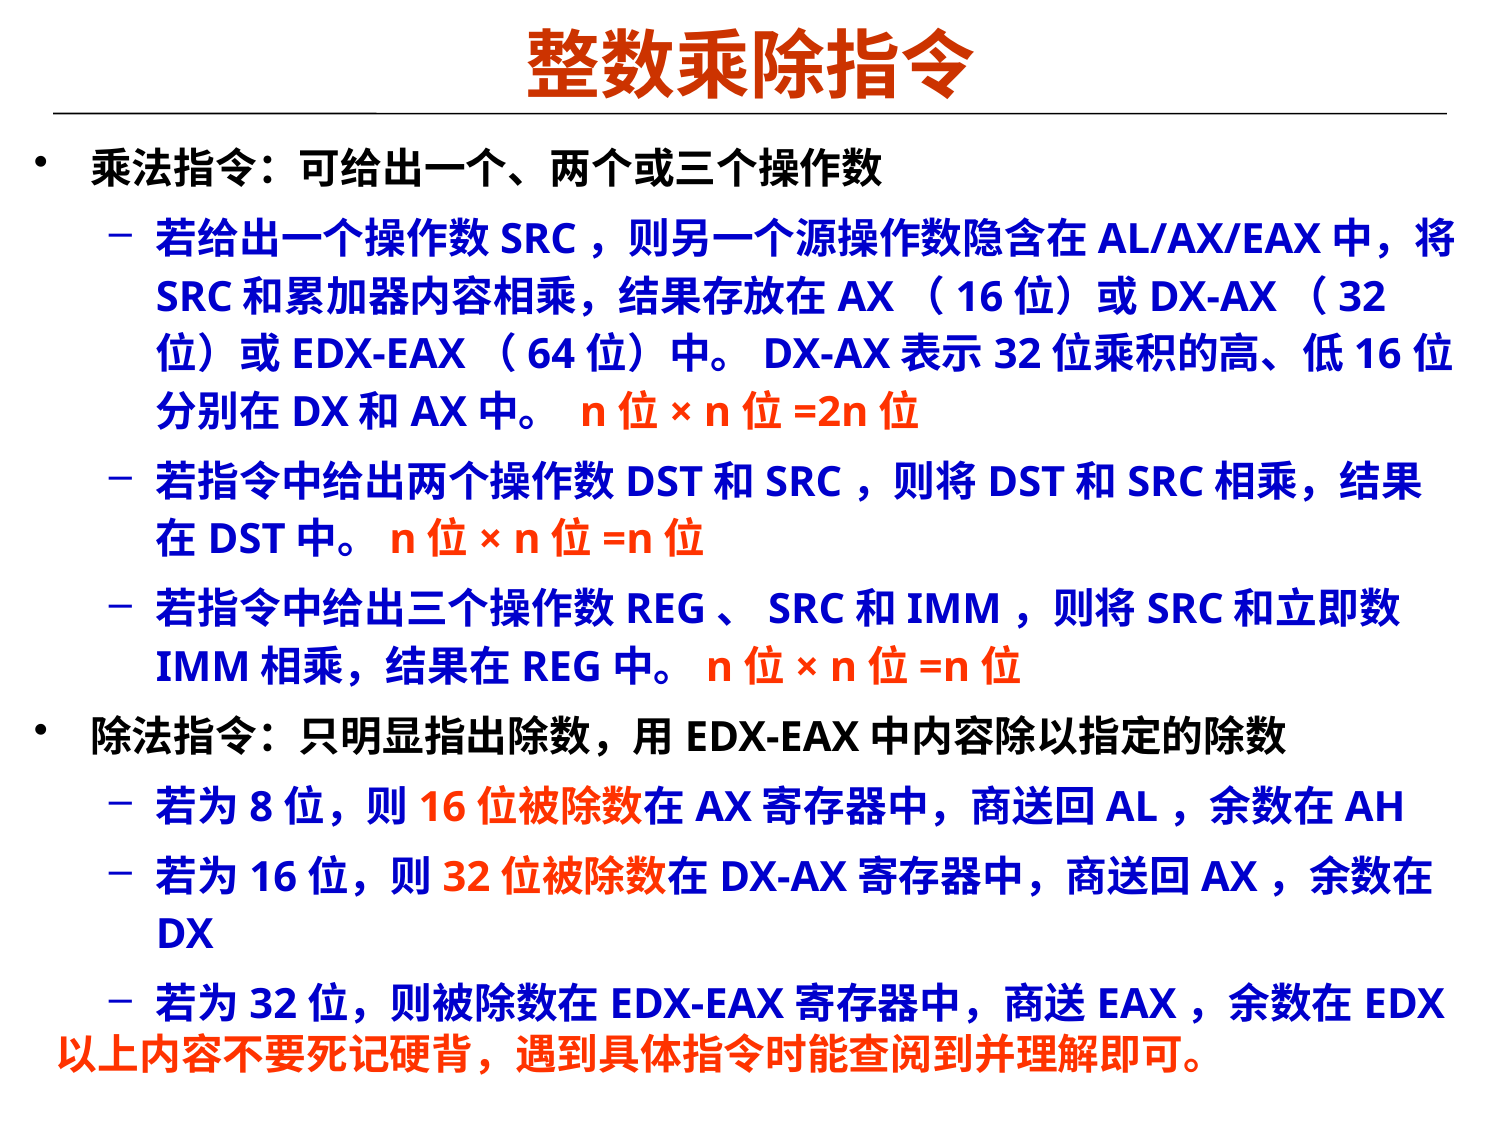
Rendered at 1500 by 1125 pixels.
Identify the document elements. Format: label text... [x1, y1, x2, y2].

title 整数乘除指令 [74, 15, 1426, 109]
text_box 以上内容不要死记硬背，遇到具体指令时能查阅到并理解即可。 [41, 1020, 1282, 1086]
list 乘法指令：可给出一个、两个或三个操作数 若给出一个操作数SRC，则另一个源操作数隐含在AL/AX/EAX中，将SRC和累加器内容相乘，结果存放在AX（16位）或DX-AX（32位）或EDX-EAX（64位）中。DX-AX表示32位乘积的高、低16位分别在DX和AX中。 n位× n位=2n位 若指令中给出两个操作数DST和SRC，则将DST和SRC相乘，结果在DST中。n位× n位=n位 若指令中给出三个操作数REG、SRC和IMM，则将SRC和立即数IMM相乘，结果在REG中。n位× n位=n位 除法指令：只明显指出除数，用EDX-EAX中内容除以指定的除数 若为8位，则16位被除数在AX寄存器中，商送回AL，余数在AH 若为16位，则32位被除数在DX-AX寄存器中，商送回AX，余数在DX 若为32位，则被除数在EDX-EAX寄存器中，商送EAX，余数在EDX [18, 126, 1479, 1115]
